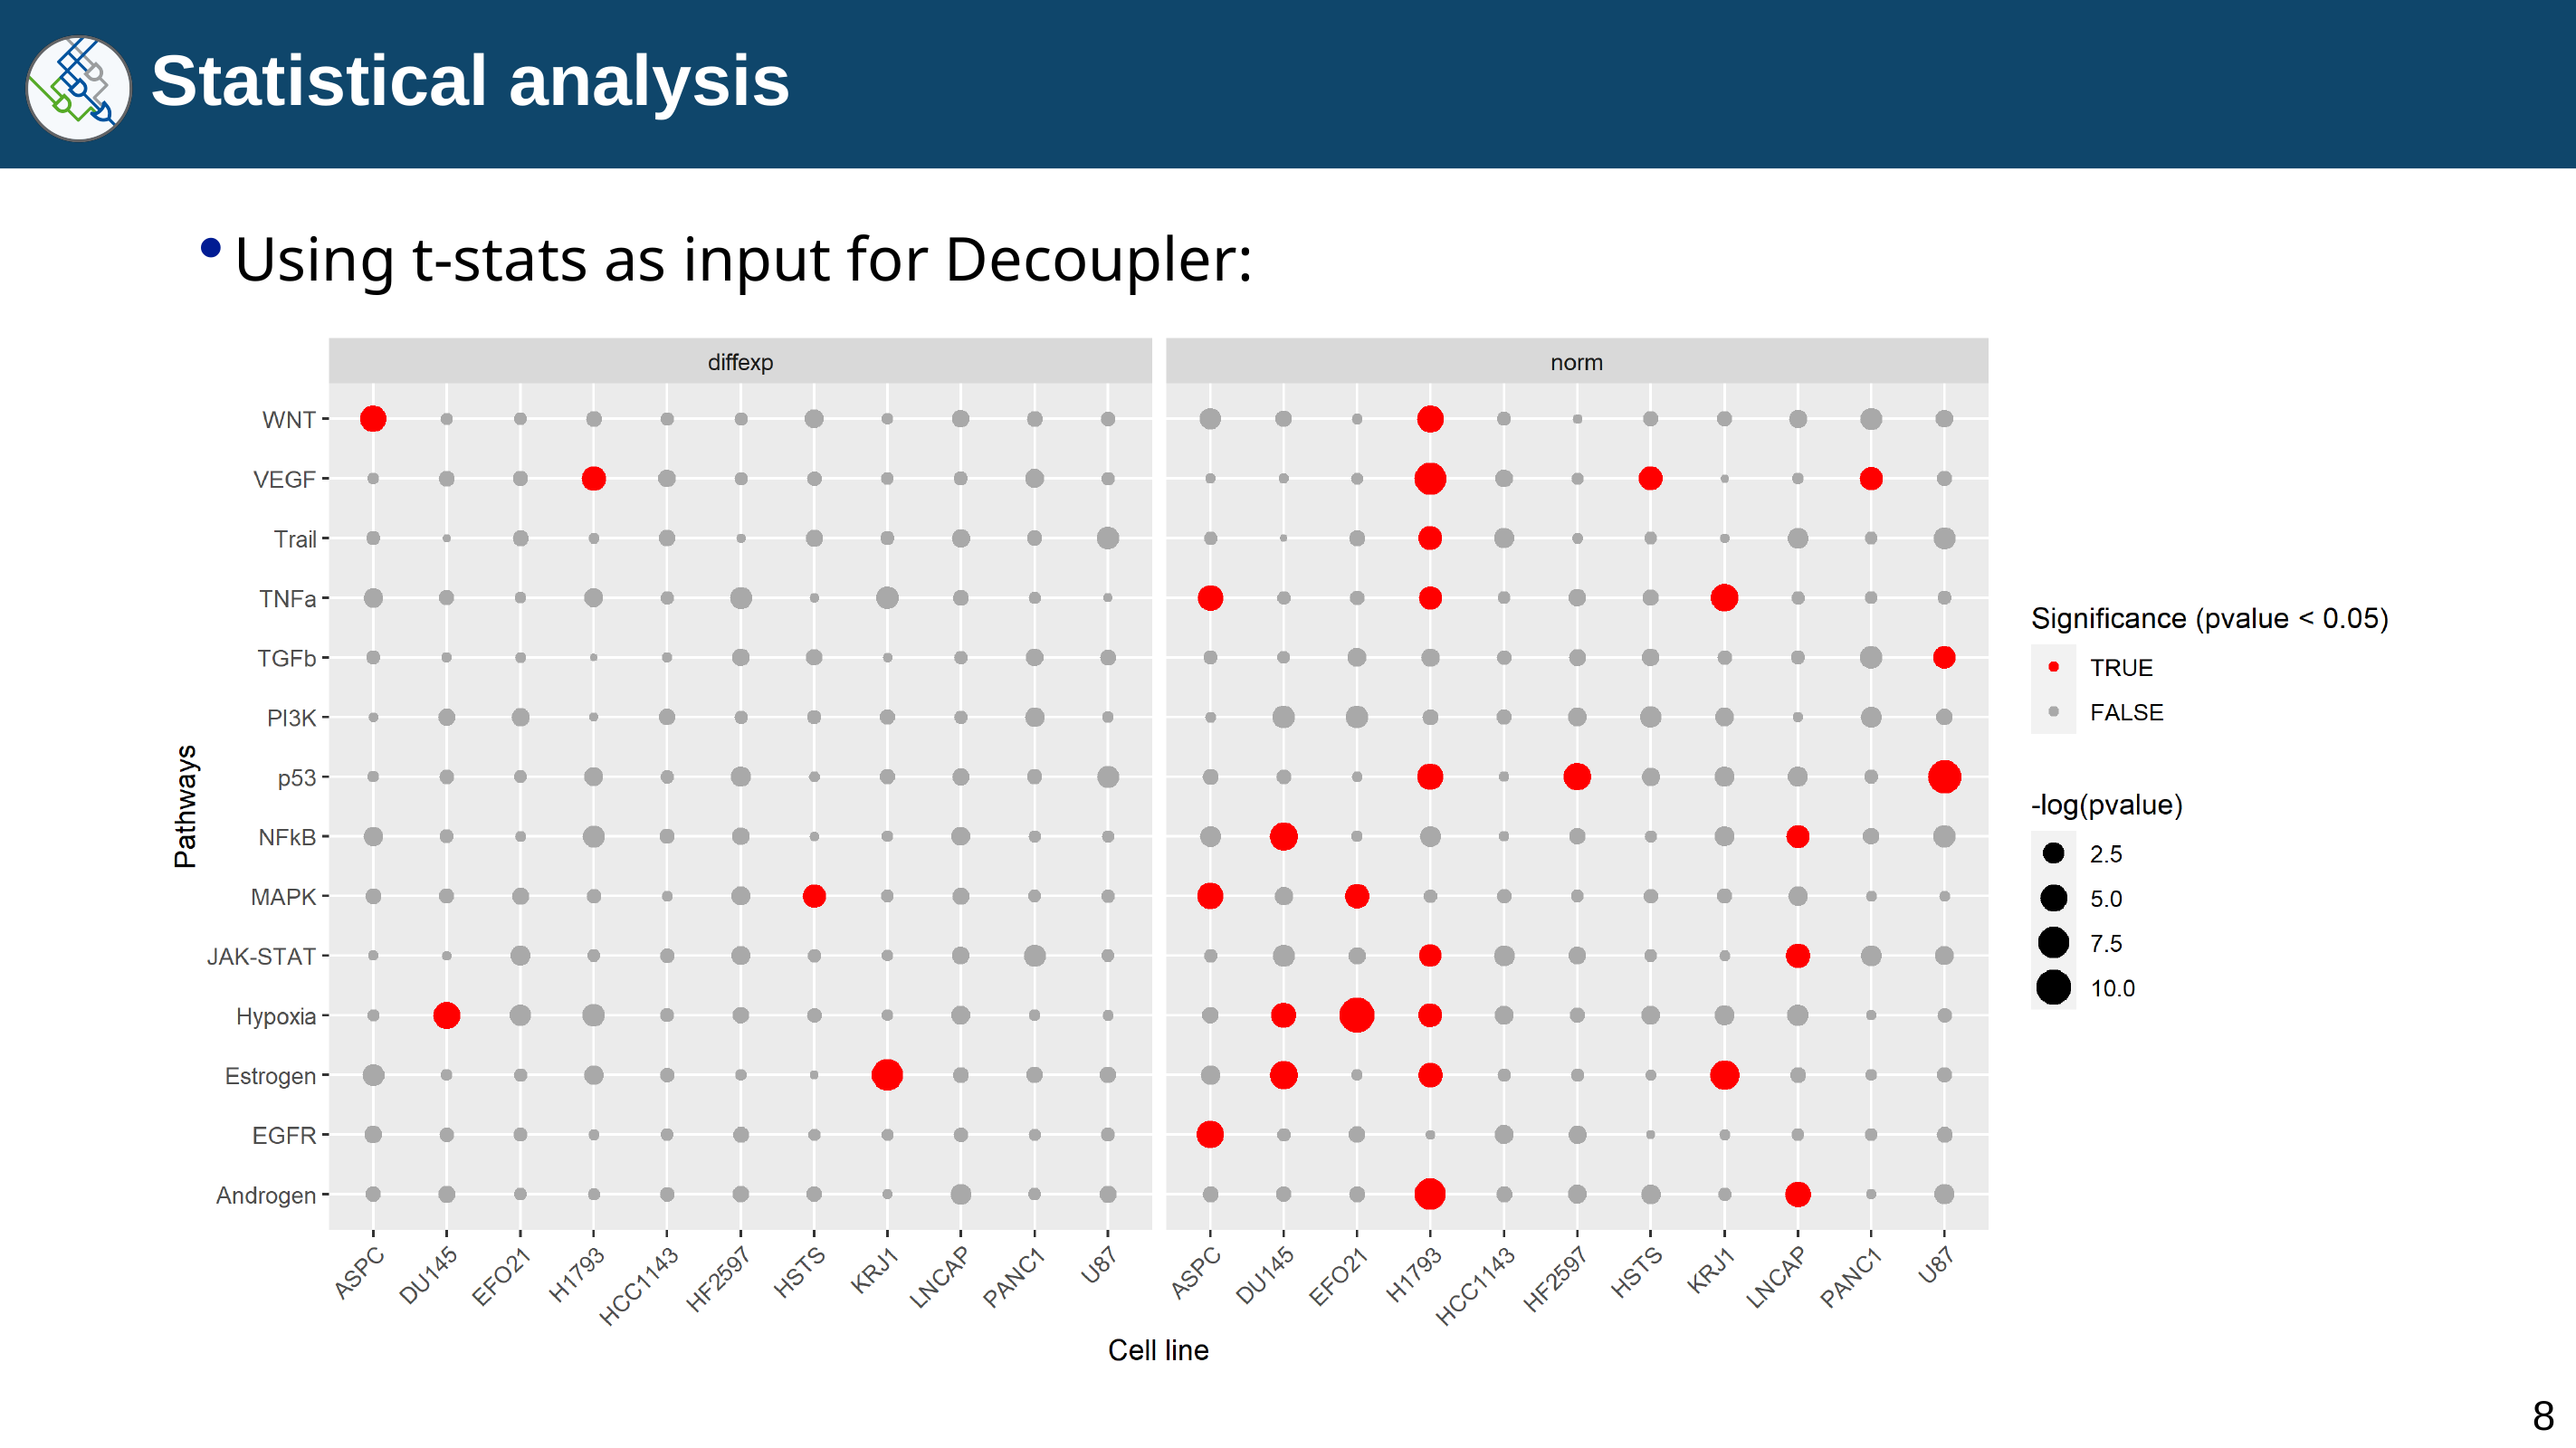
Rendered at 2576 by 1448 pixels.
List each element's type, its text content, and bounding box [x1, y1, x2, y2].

title Statistical analysis [130, 0, 2557, 169]
picture [158, 324, 2417, 1379]
list Using t-stats as input for Decoupler: [130, 209, 2166, 326]
picture [24, 33, 130, 144]
slide_number 8 [2508, 1377, 2576, 1448]
